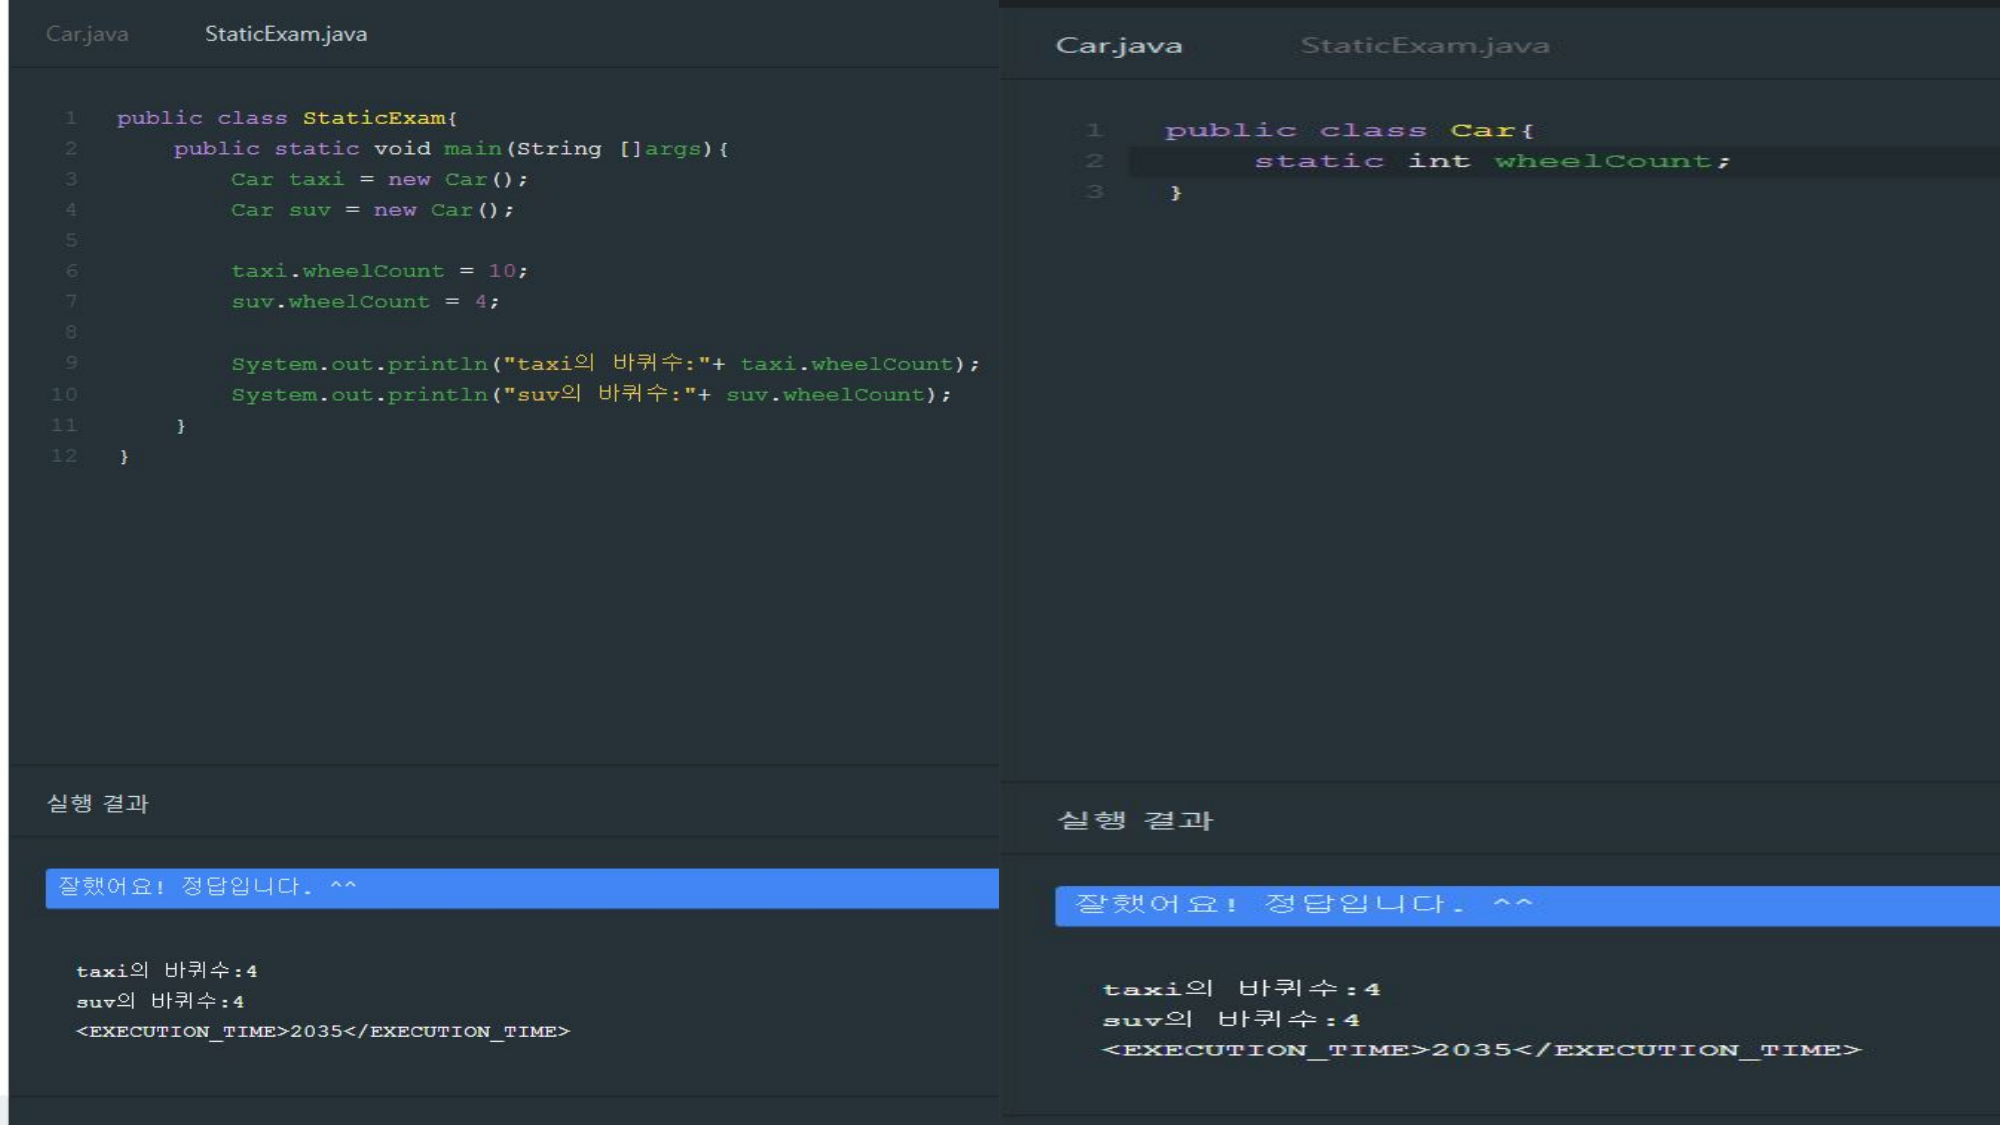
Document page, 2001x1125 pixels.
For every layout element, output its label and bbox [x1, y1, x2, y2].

list [0, 0, 999, 1125]
list [999, 0, 2000, 1125]
